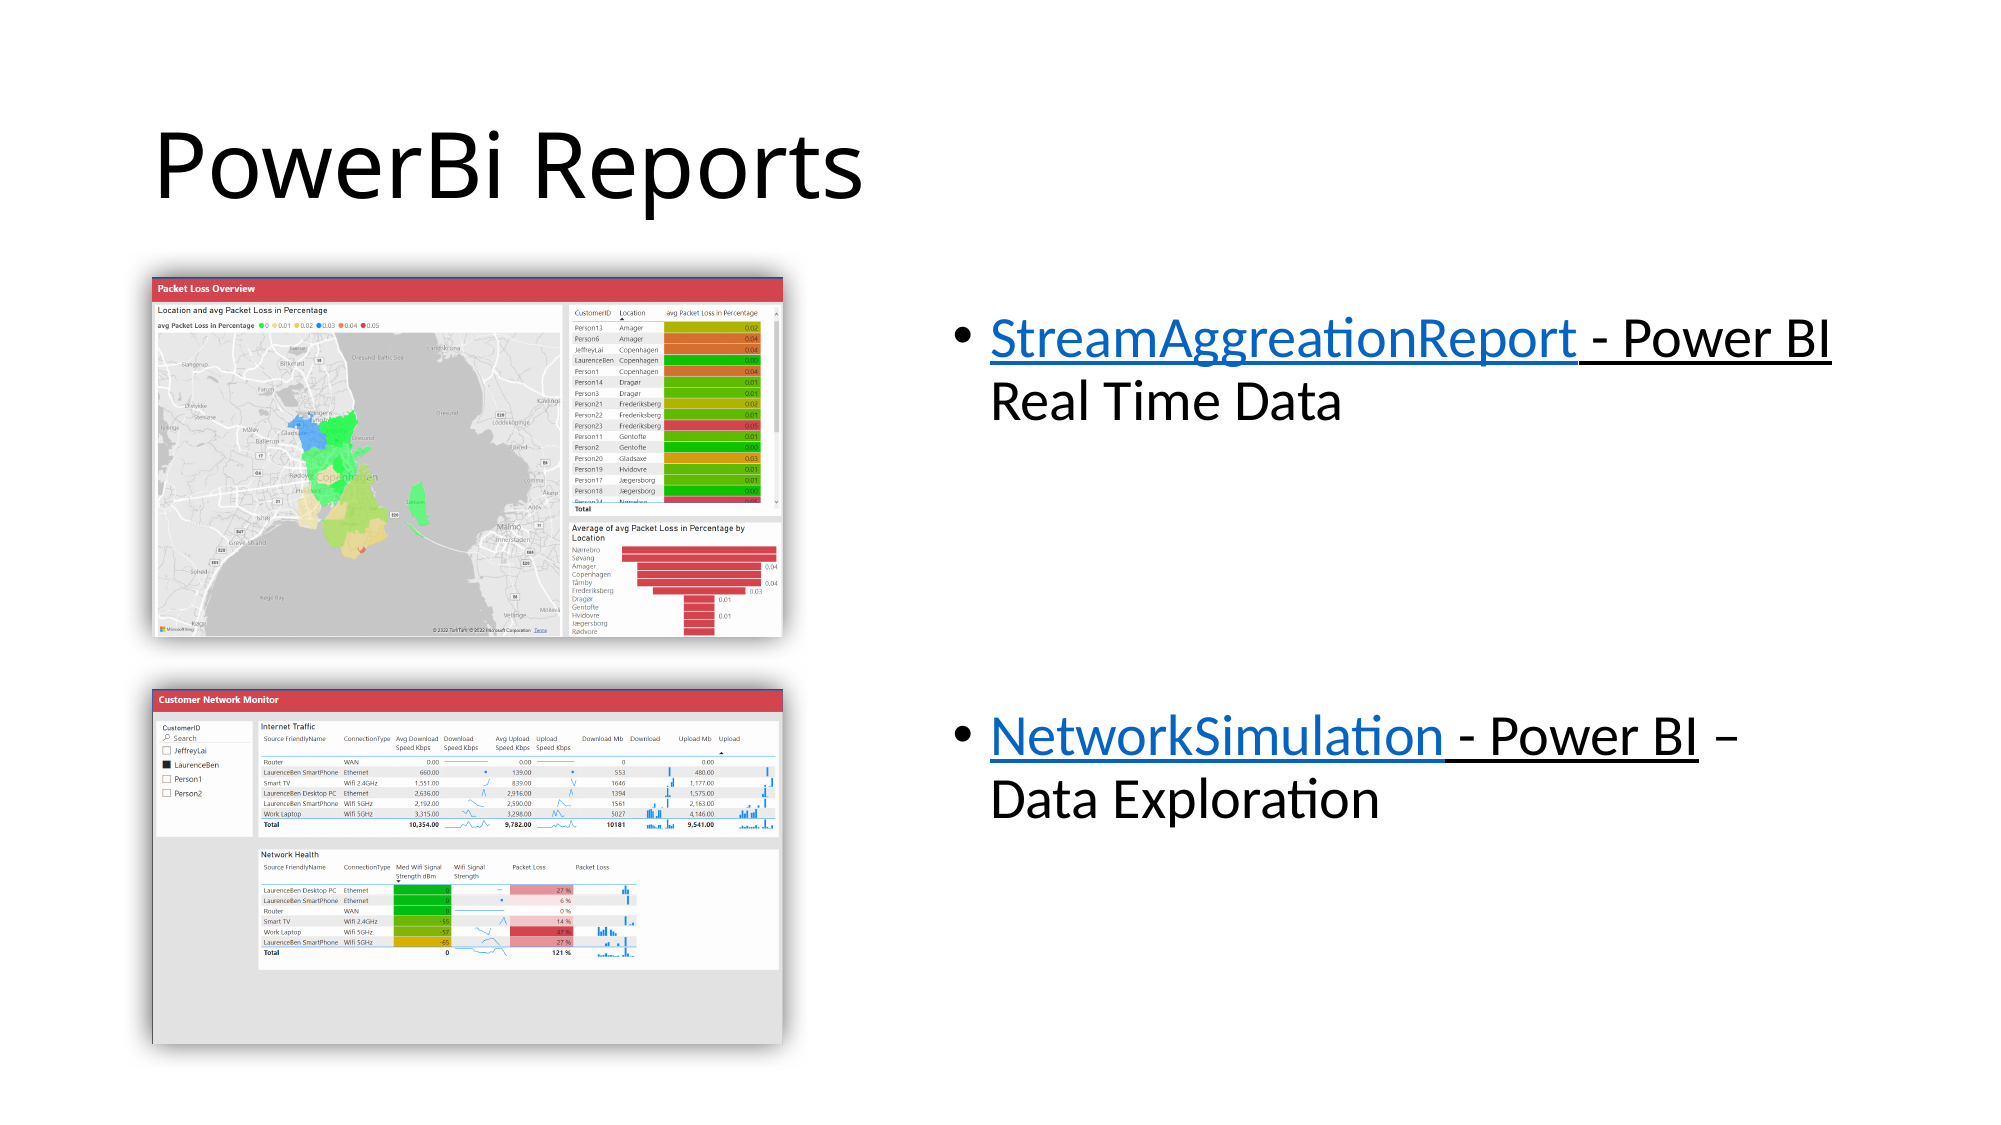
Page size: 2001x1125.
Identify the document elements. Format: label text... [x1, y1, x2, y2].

title PowerBi Reports [137, 59, 1863, 278]
list StreamAggreationReport - Power BI Real Time Data NetworkSimulation - Power BI – Data Exploration [937, 299, 1863, 1014]
picture [152, 689, 783, 1044]
picture [152, 277, 783, 637]
